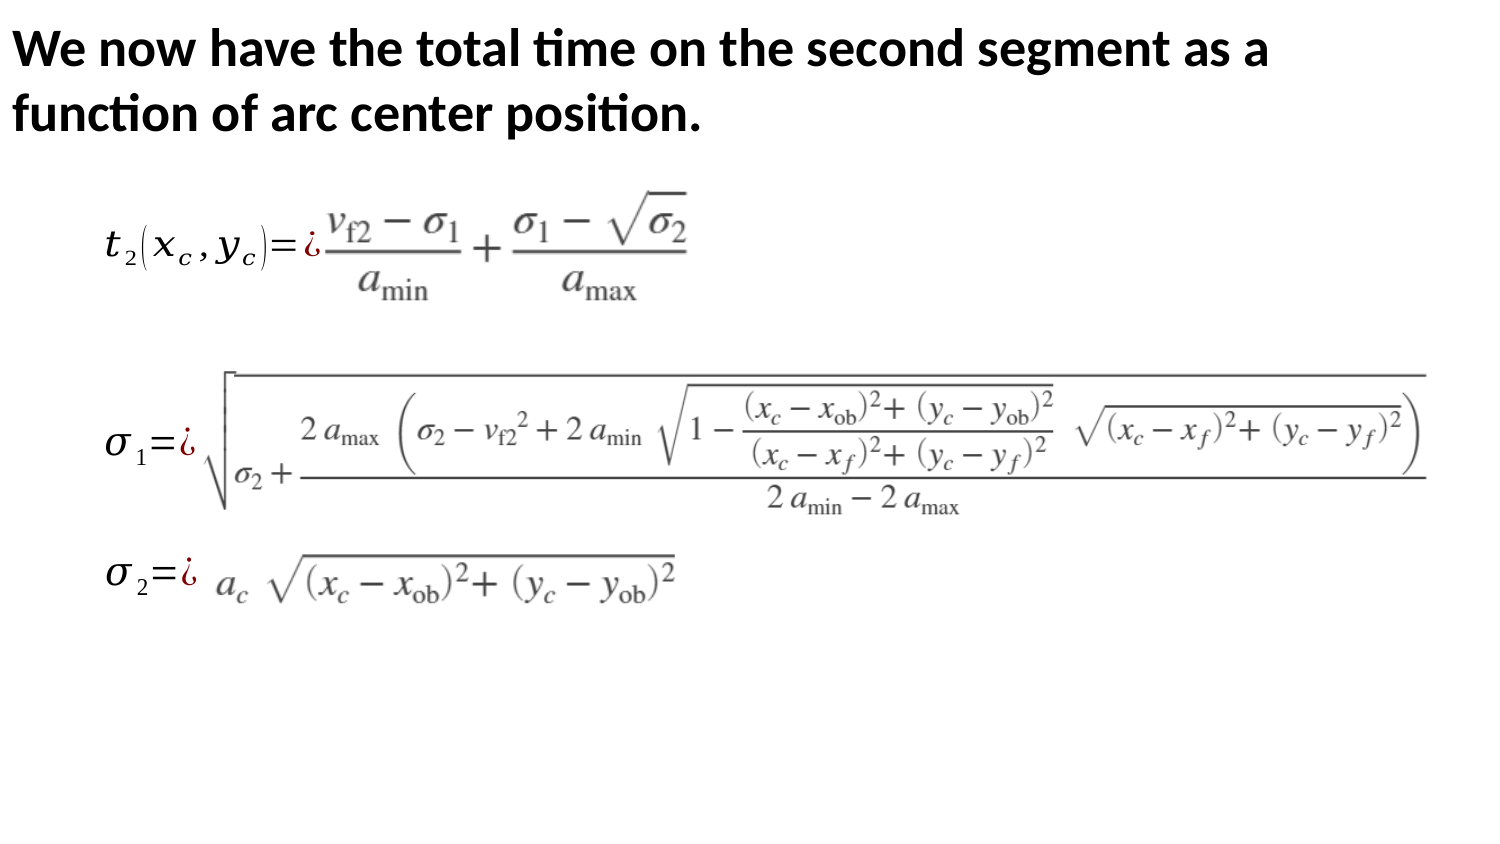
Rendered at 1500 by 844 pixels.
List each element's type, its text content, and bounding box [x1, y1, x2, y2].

picture [212, 545, 679, 611]
picture [321, 179, 692, 308]
title We now have the total time on the second segment as a function of arc center position. [11, 11, 1466, 144]
picture [197, 343, 1430, 520]
